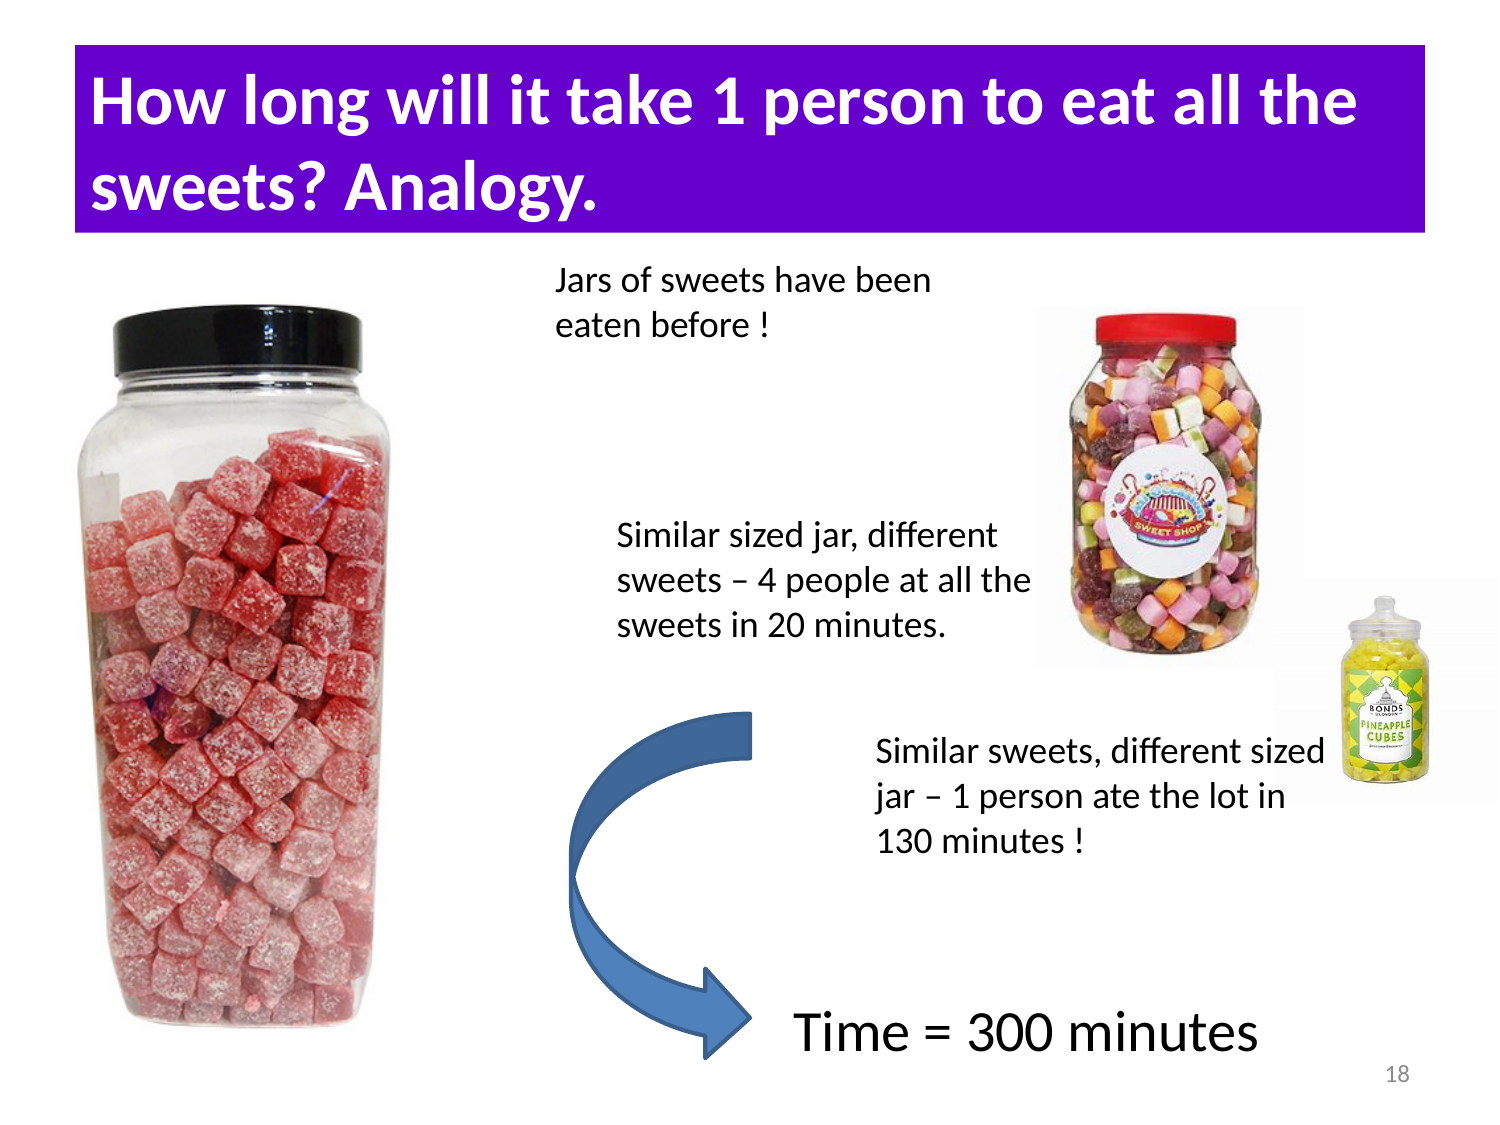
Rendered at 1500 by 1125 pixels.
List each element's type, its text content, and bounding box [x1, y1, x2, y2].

title How long will it take 1 person to eat all the sweets? Analogy. [75, 45, 1425, 233]
picture [1036, 307, 1499, 802]
slide_number 18 [1074, 1071, 1425, 1103]
text_box Similar sized jar, different sweets – 4 people at all the sweets in 20 minutes. [601, 502, 1031, 653]
text_box Time = 300 minutes [778, 985, 1500, 1071]
text_box [568, 711, 753, 1061]
text_box Similar sweets, different sized jar – 1 person ate the lot in 130 minutes ! [860, 718, 1357, 869]
picture [46, 269, 426, 1063]
text_box Jars of sweets have been eaten before ! [540, 248, 1037, 353]
